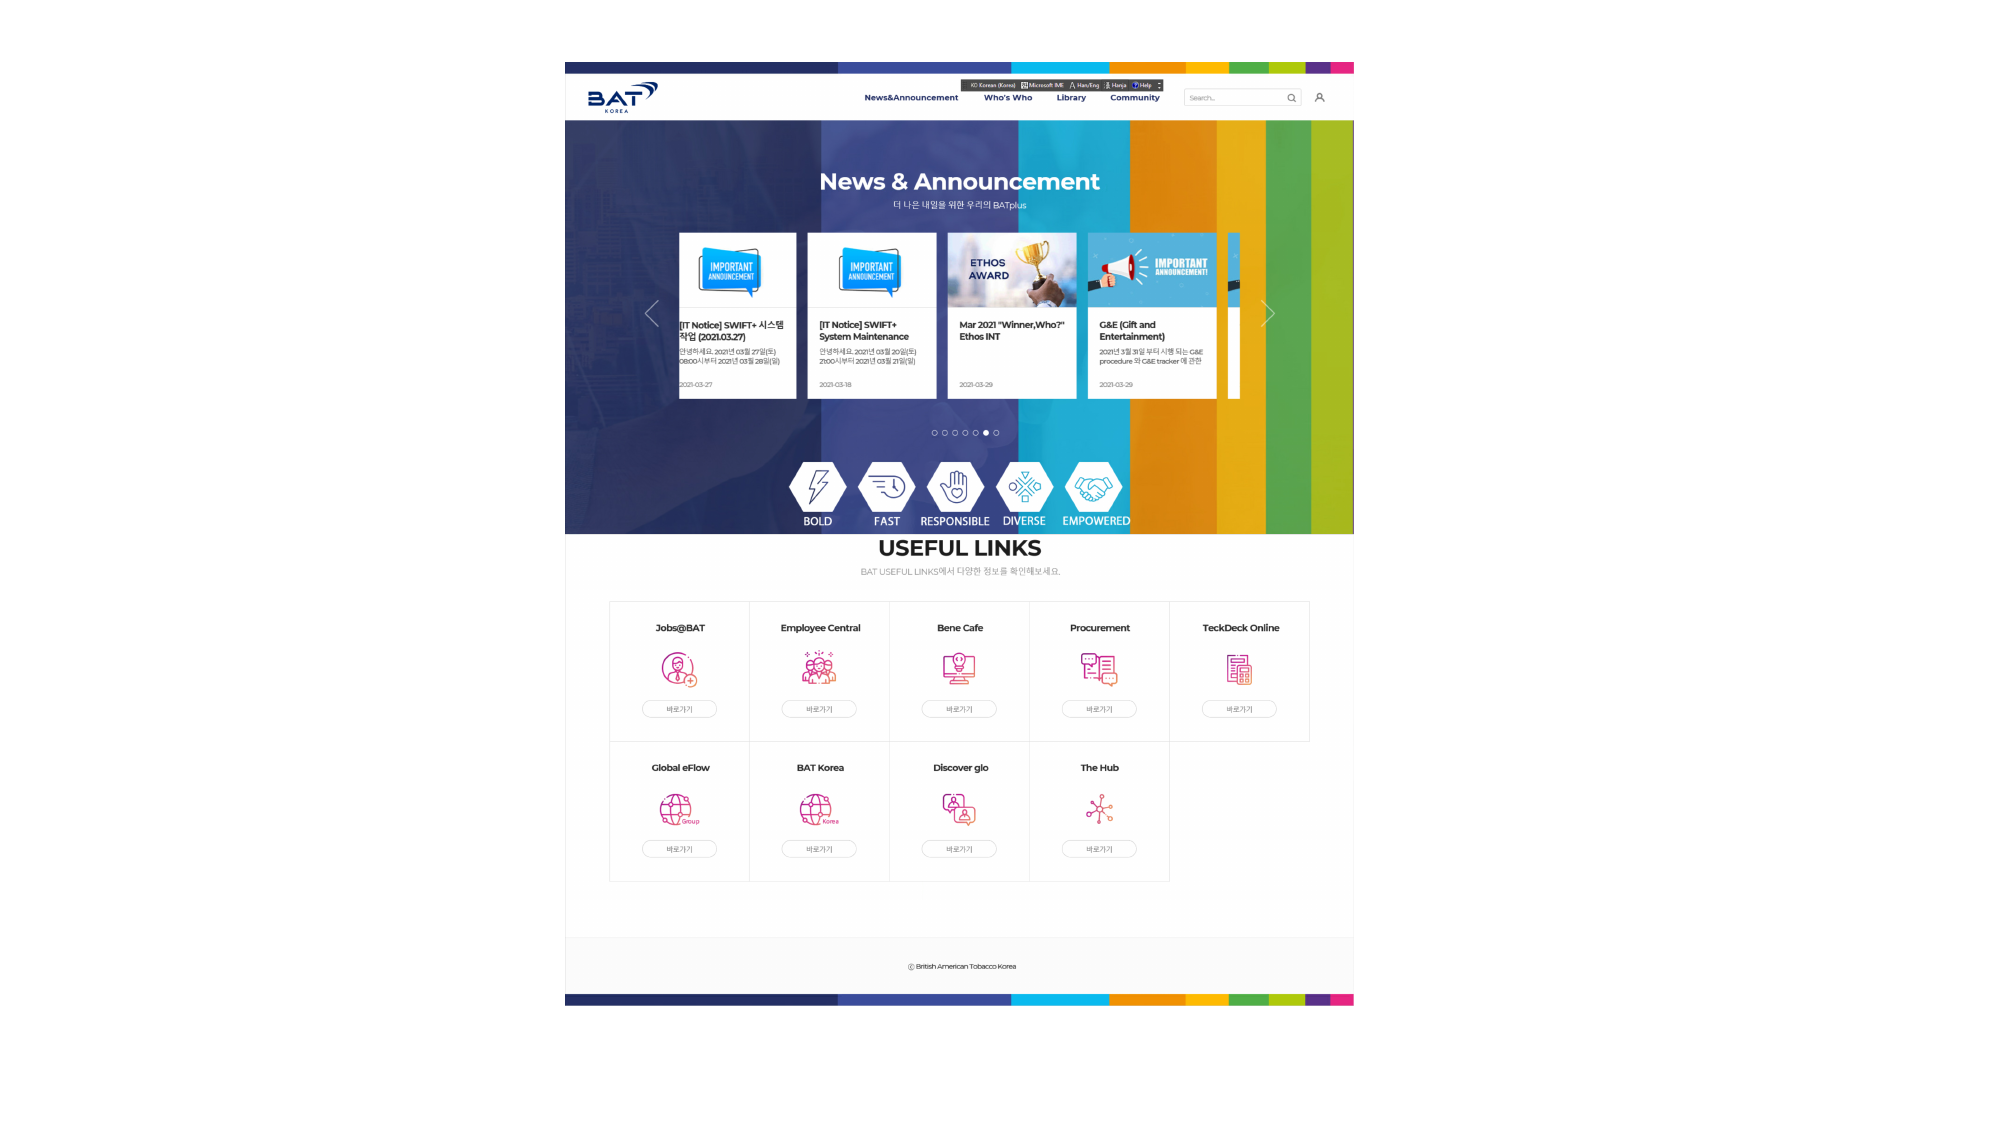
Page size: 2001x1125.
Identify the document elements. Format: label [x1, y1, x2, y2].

picture [565, 62, 1354, 1006]
